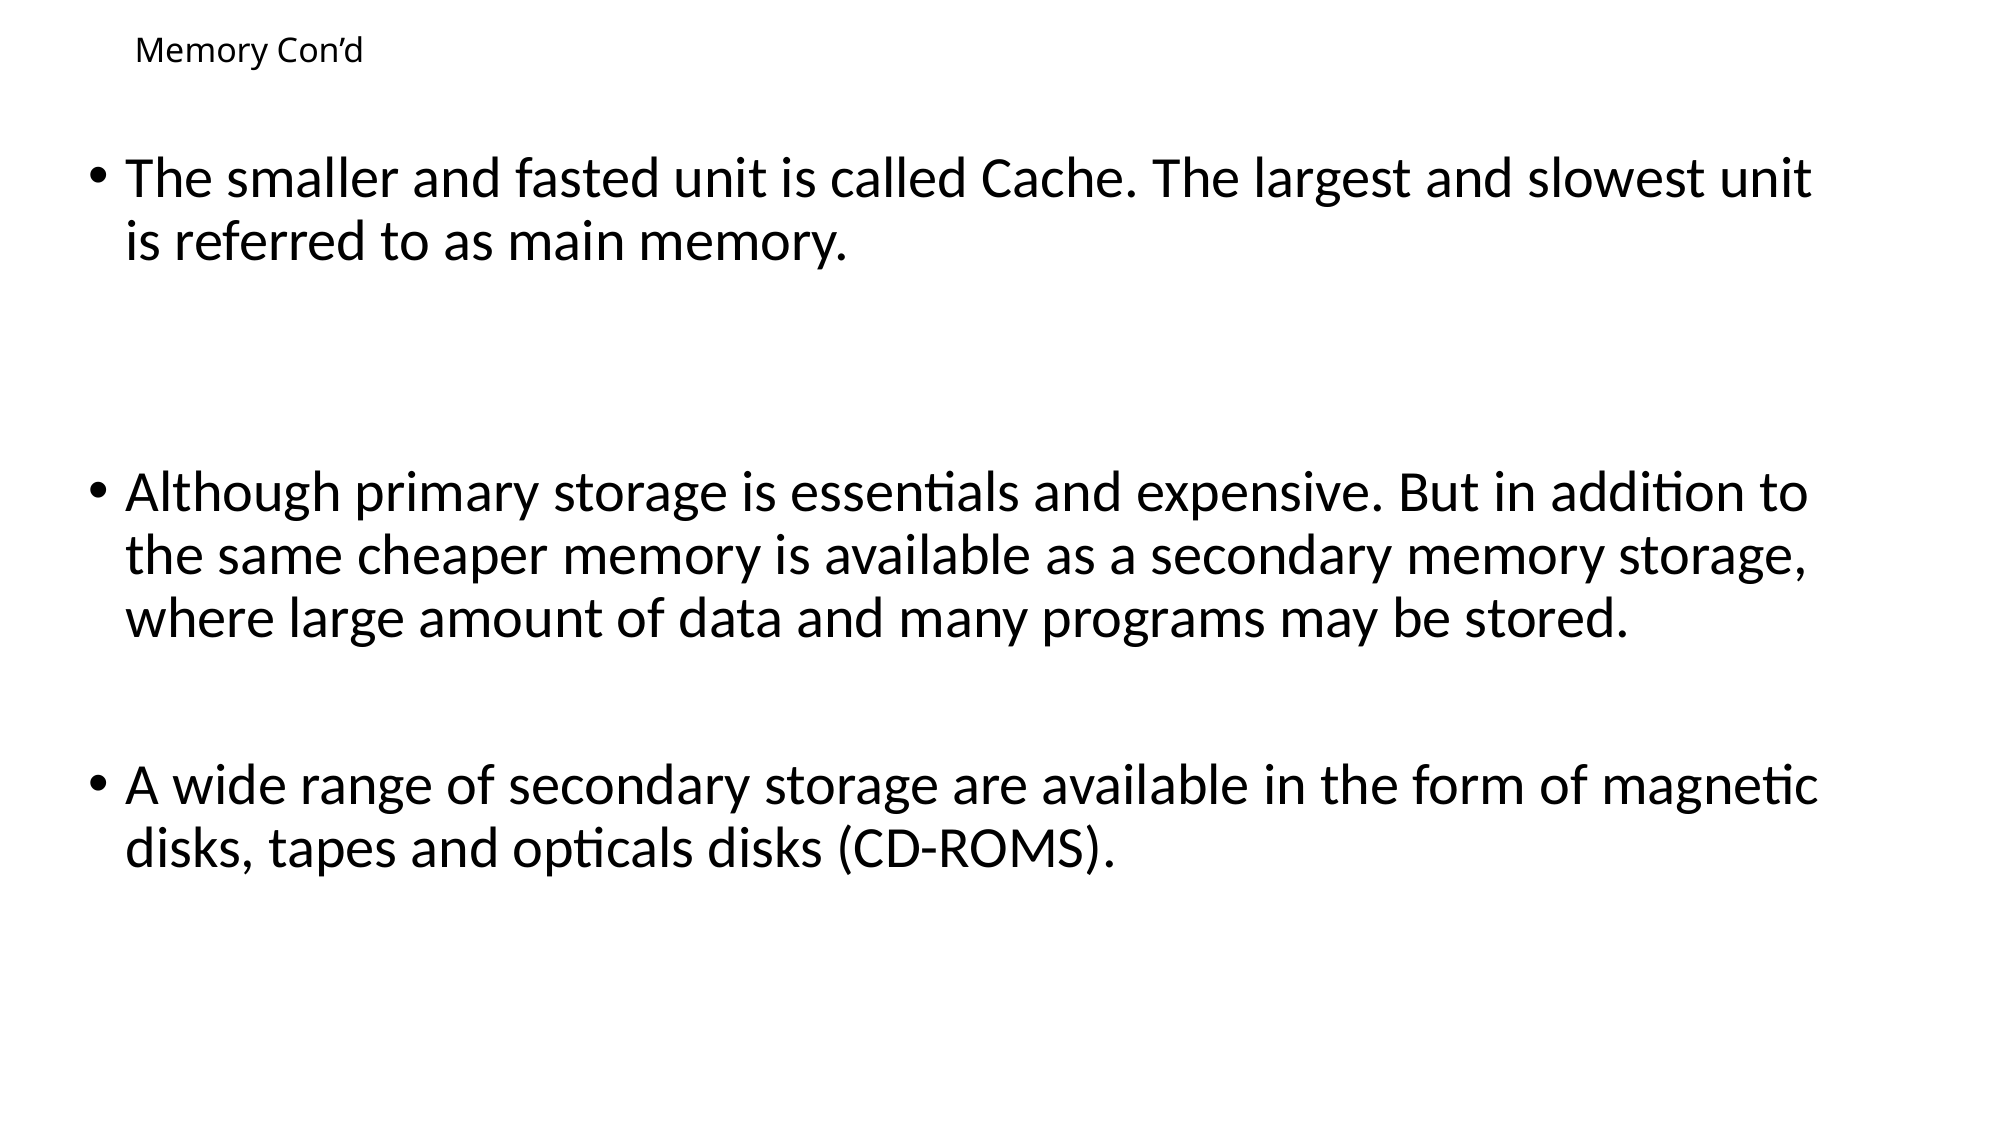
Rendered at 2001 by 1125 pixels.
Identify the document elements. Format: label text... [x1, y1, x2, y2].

title Memory Con’d [119, 25, 1845, 78]
list The smaller and fasted unit is called Cache. The largest and slowest unit is referred to as main memory. Although primary storage is essentials and expensive. But in addition to the same cheaper memory is available as a secondary memory storage, where large amount of data and many programs may be stored. A wide range of secondary storage are available in the form of magnetic disks, tapes and opticals disks (CD-ROMS). [73, 139, 1863, 1014]
